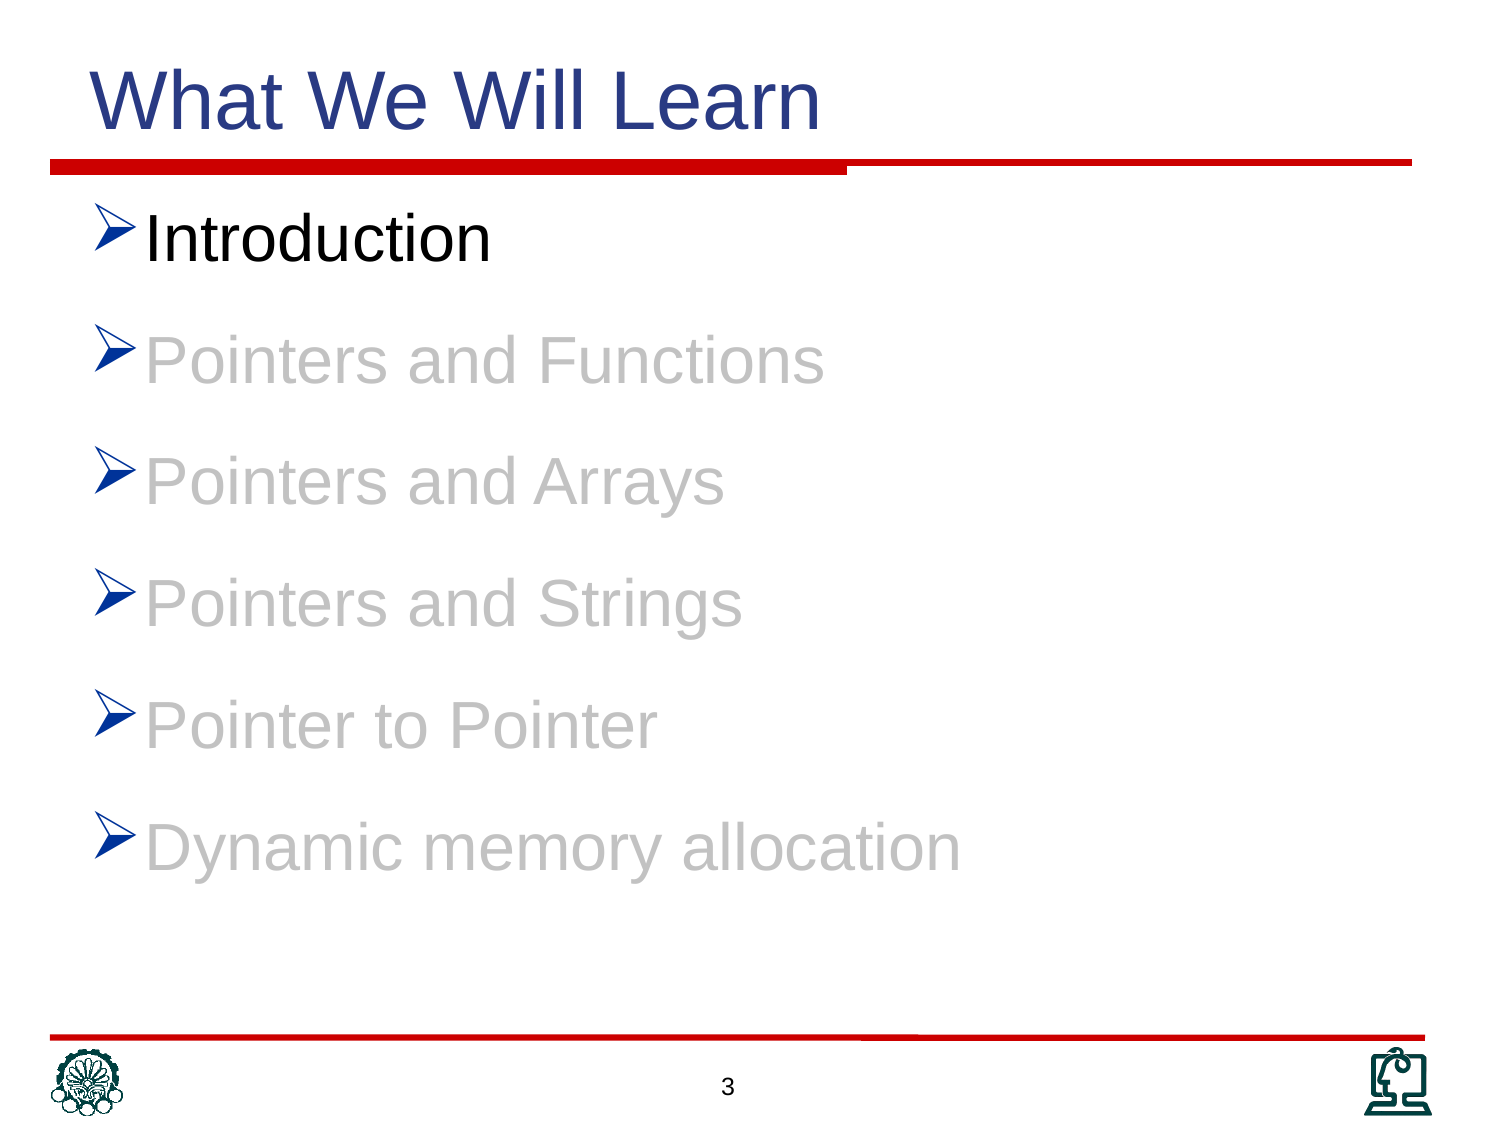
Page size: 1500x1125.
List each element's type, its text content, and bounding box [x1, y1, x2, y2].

picture [50, 1047, 125, 1118]
text_box Introduction Pointers and Functions Pointers and Arrays Pointers and Strings Pointer to Pointer Dynamic memory allocation [74, 187, 1425, 994]
picture [1362, 1045, 1438, 1119]
text_box What We Will Learn [74, 24, 1425, 155]
text_box 3 [650, 1062, 750, 1103]
